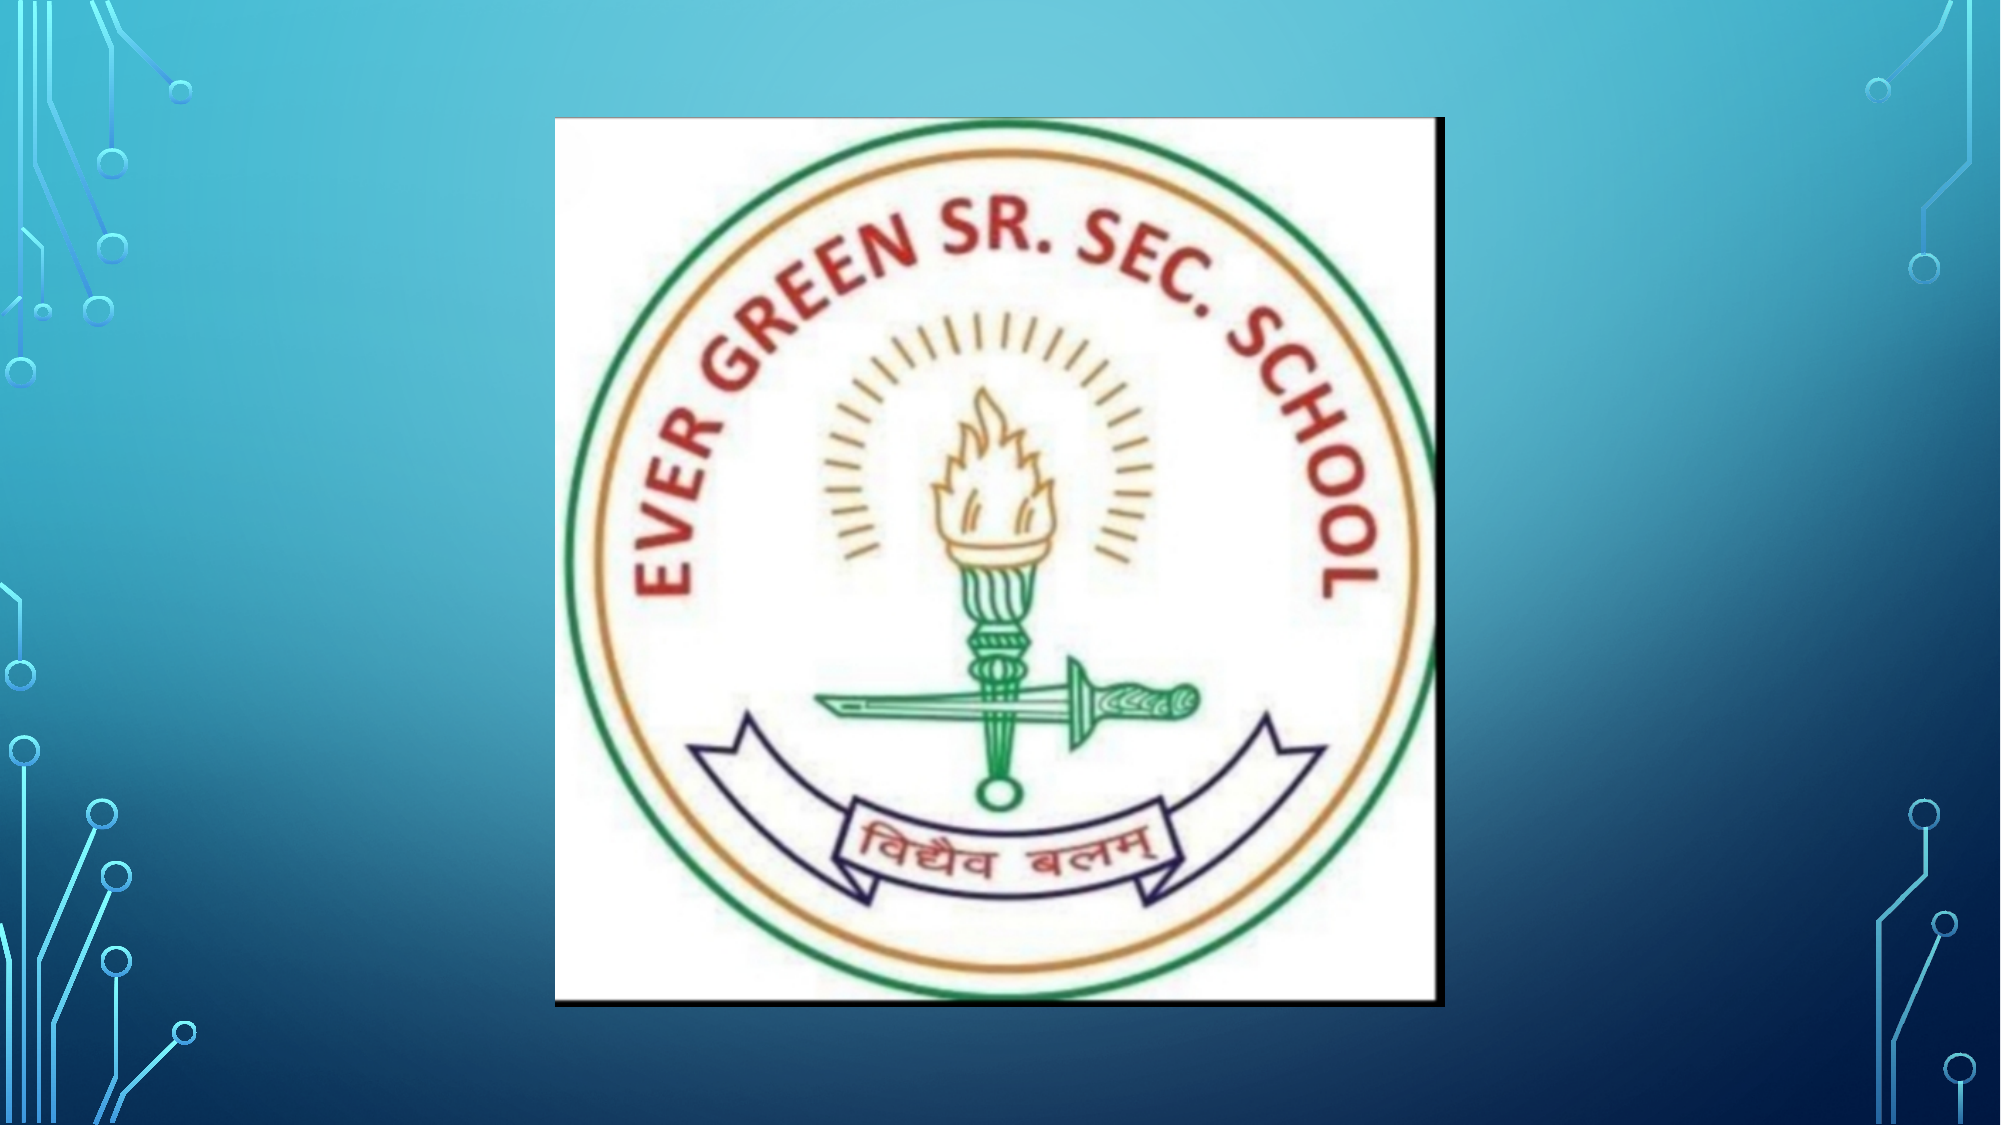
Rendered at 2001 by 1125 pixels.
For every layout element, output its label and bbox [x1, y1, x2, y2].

picture [555, 117, 1445, 1008]
